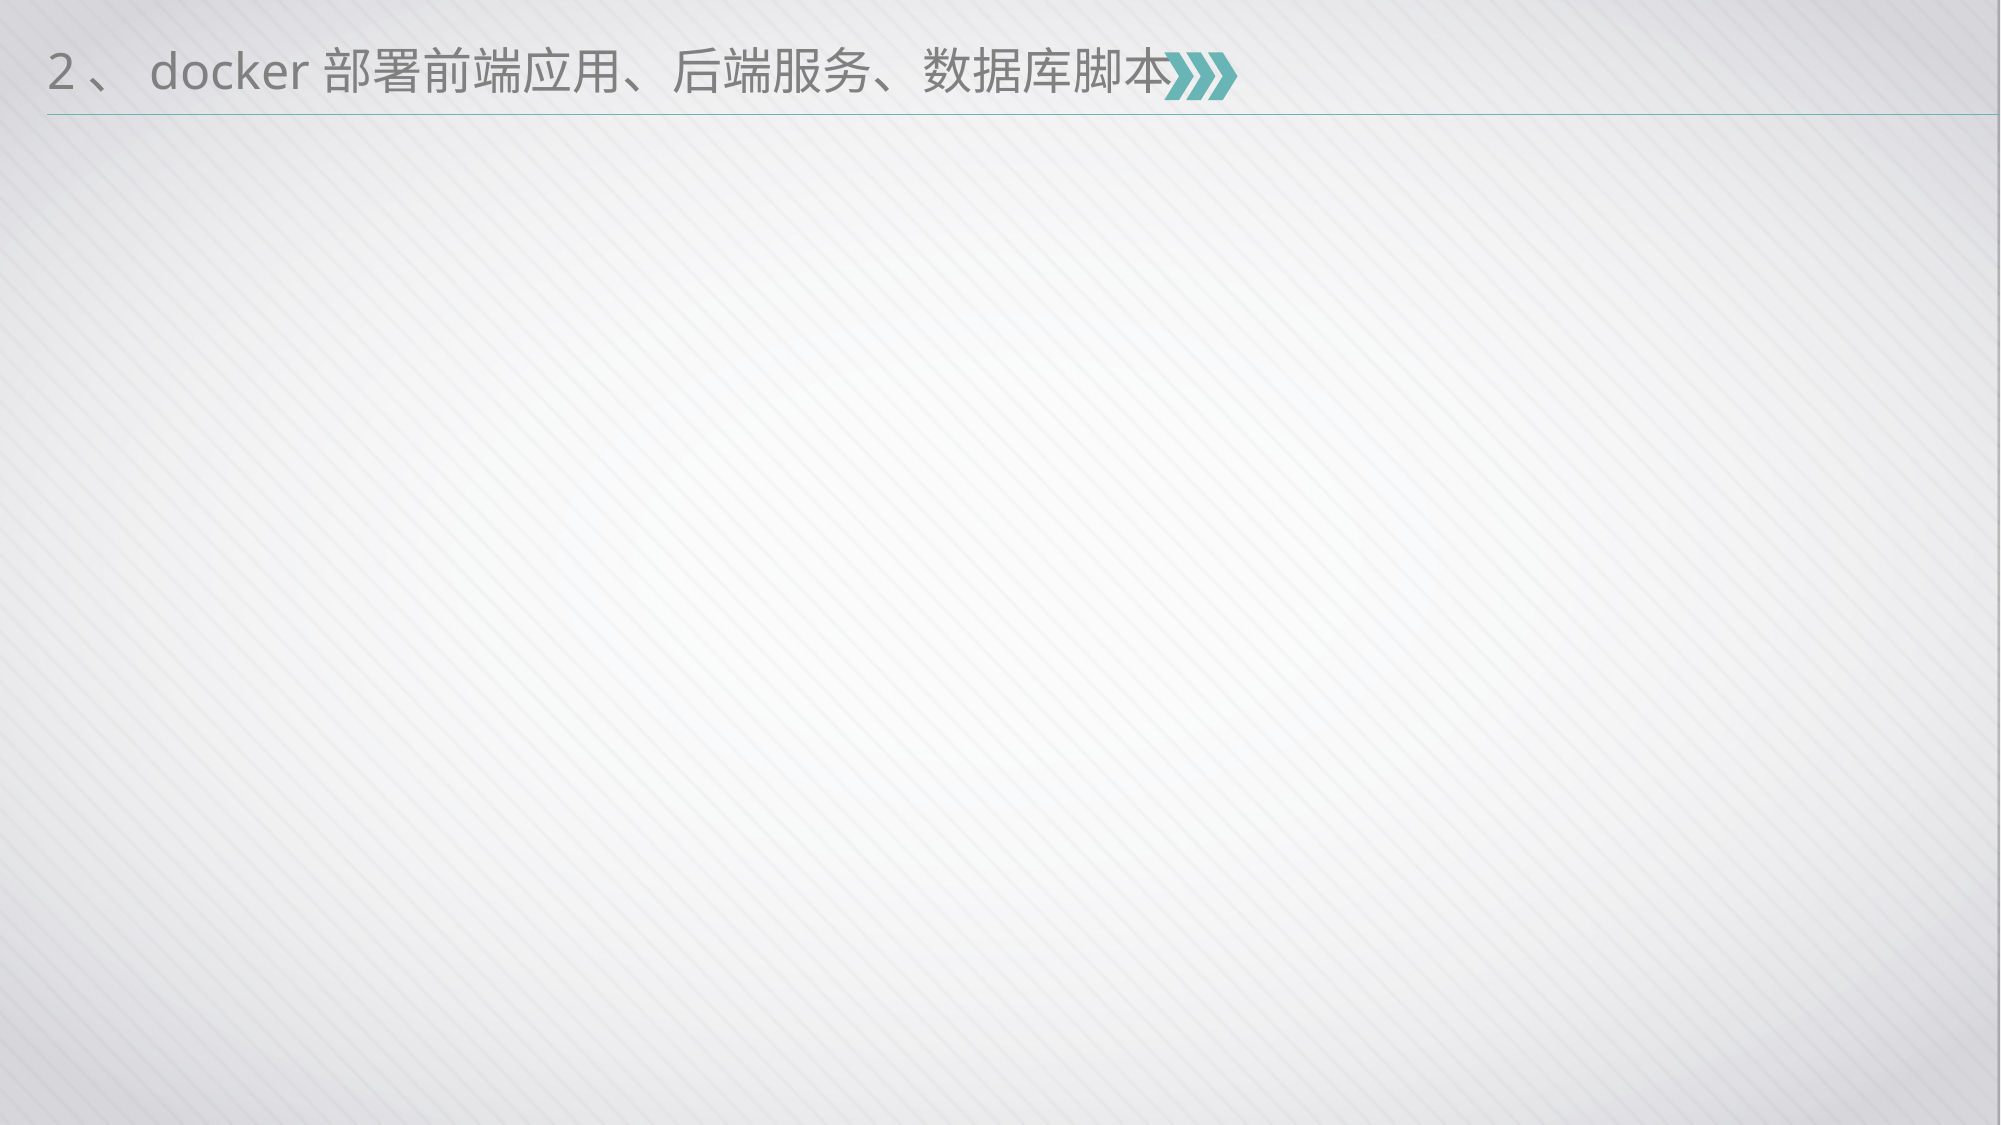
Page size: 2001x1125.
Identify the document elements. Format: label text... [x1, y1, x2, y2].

text_box 2、docker部署前端应用、后端服务、数据库脚本 [47, 39, 1191, 100]
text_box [1164, 52, 1238, 100]
picture [0, 0, 2001, 1125]
